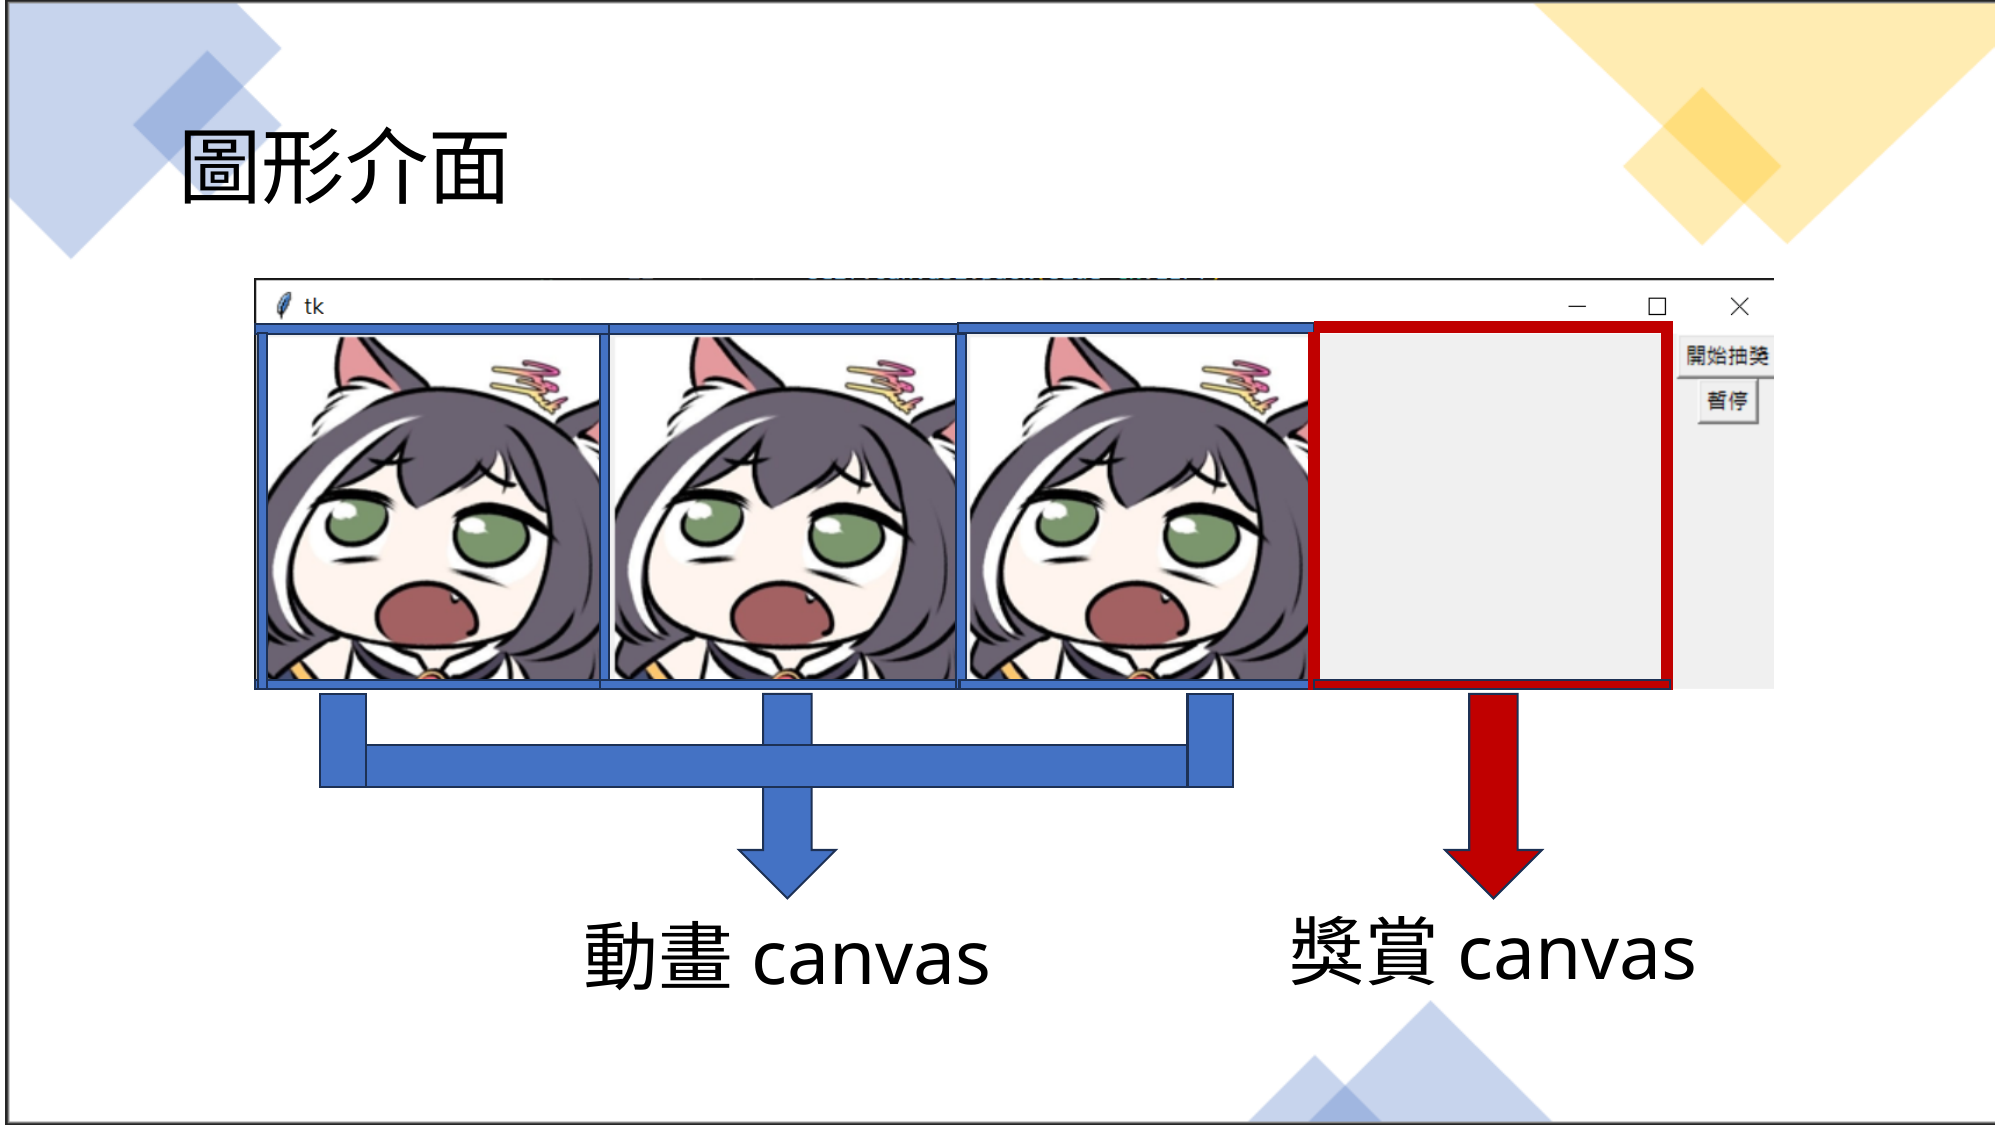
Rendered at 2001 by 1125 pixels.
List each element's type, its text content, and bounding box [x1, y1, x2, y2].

text_box 動畫canvas [442, 902, 1133, 1007]
picture [5, 0, 1995, 1125]
text_box 圖形介面 [0, 106, 691, 221]
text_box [254, 278, 1774, 689]
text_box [320, 693, 1233, 899]
text_box [1442, 692, 1545, 896]
text_box 獎賞canvas [1148, 896, 1839, 1002]
